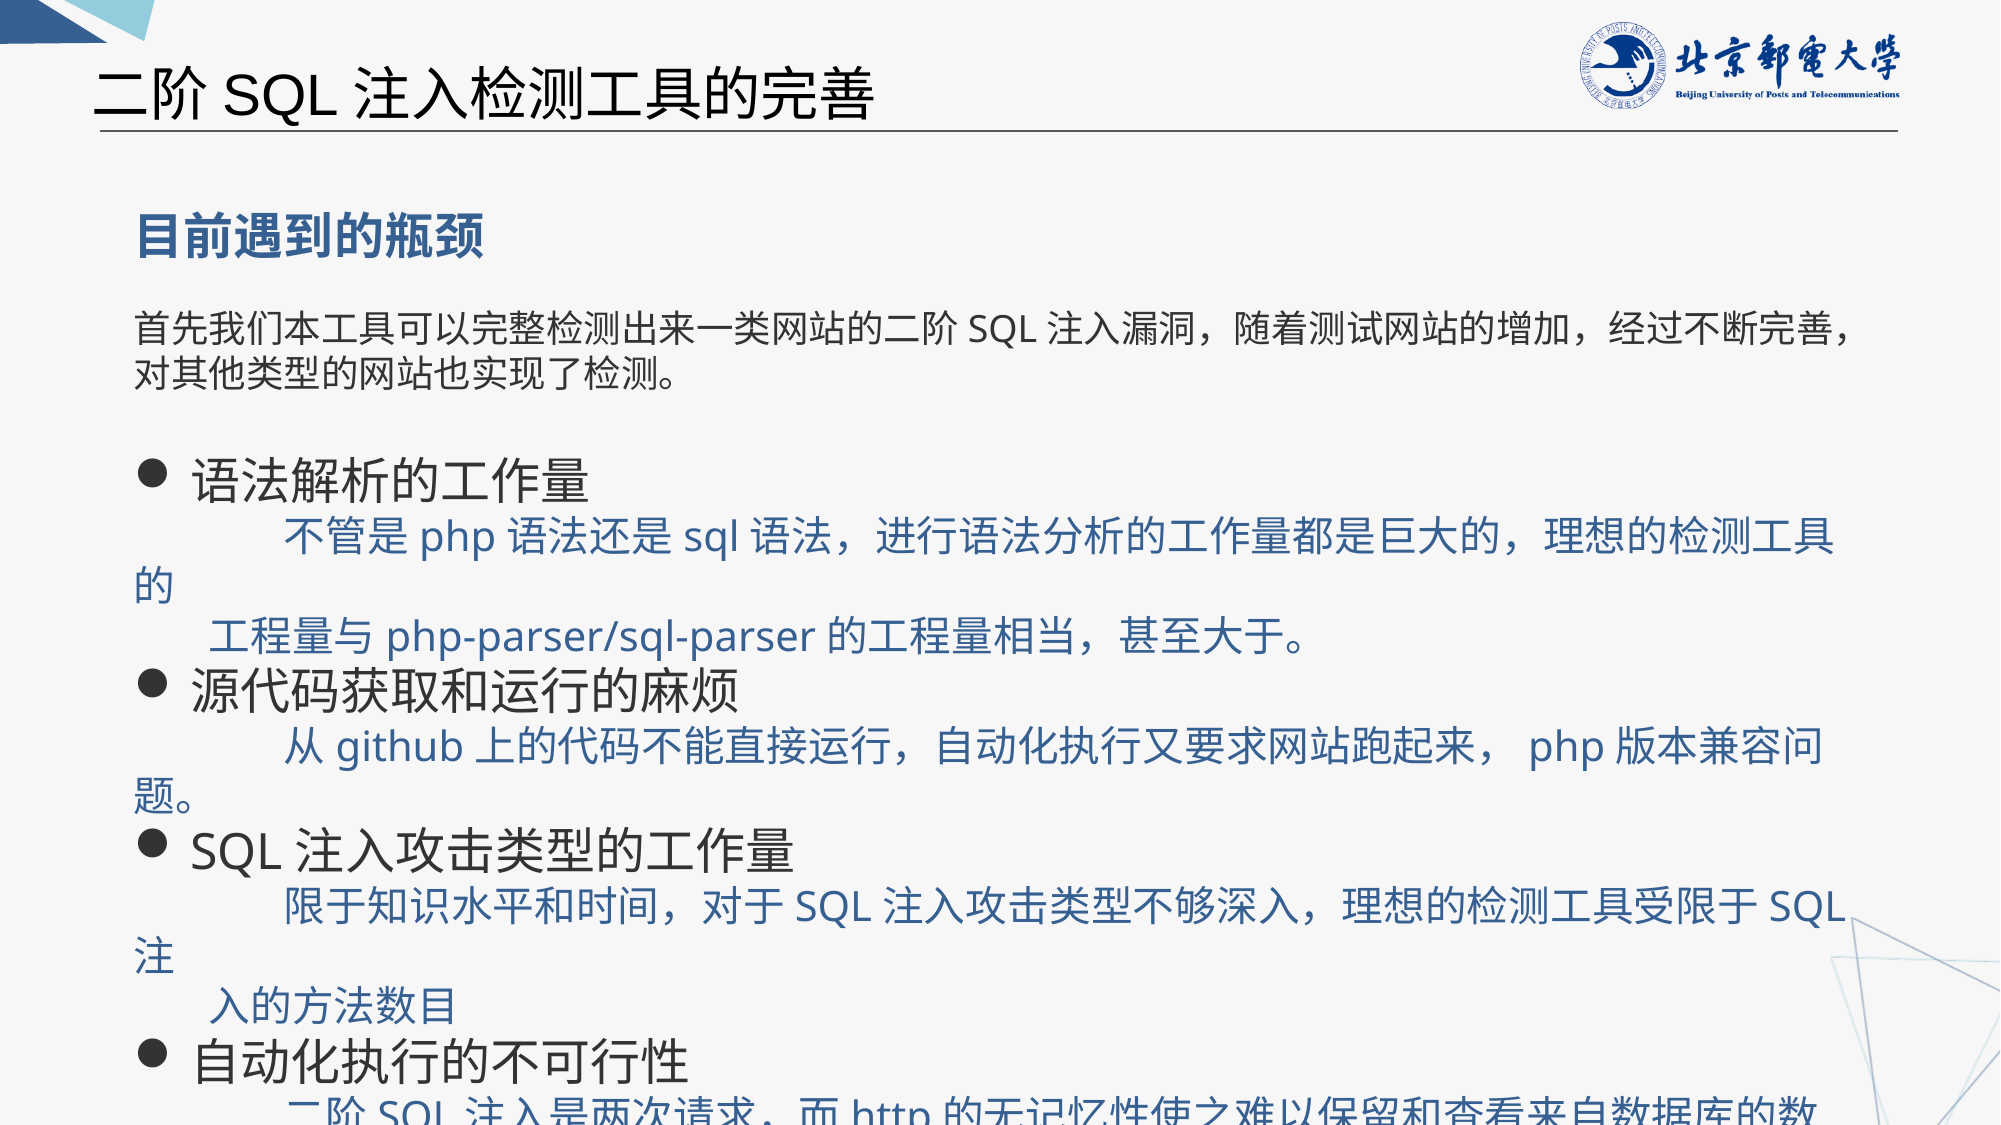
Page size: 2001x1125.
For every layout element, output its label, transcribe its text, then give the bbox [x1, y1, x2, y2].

text_box 目前遇到的瓶颈 [119, 197, 1735, 273]
text_box 二阶SQL注入检测工具的完善 [77, 49, 892, 135]
text_box 首先我们本工具可以完整检测出来一类网站的二阶SQL注入漏洞，随着测试网站的增加，经过不断完善，对其他类型的网站也实现了检测。 [119, 297, 1865, 403]
picture [1865, 918, 2000, 1124]
text_box 语法解析的工作量 不管是php语法还是sql语法，进行语法分析的工作量都是巨大的，理想的检测工具的 工程量与php-parser/sql-parser的工程量相当，甚至大于。 源代码获取和运行的麻烦 从github上的代码不能直接运行，自动化执行又要求网站跑起来，php版本兼容问题。 SQL注入攻击类型的工作量 限于知识水平和时间，对于SQL注入攻击类型不够深入，理想的检测工具受限于SQL注 入的方法数目 自动化执行的不可行性 二阶SQL注入是两次请求，而http的无记忆性使之难以保留和查看来自数据库的数据， 目前的检测是通过cookie保存。 [119, 442, 1865, 1125]
picture [1580, 22, 1900, 109]
